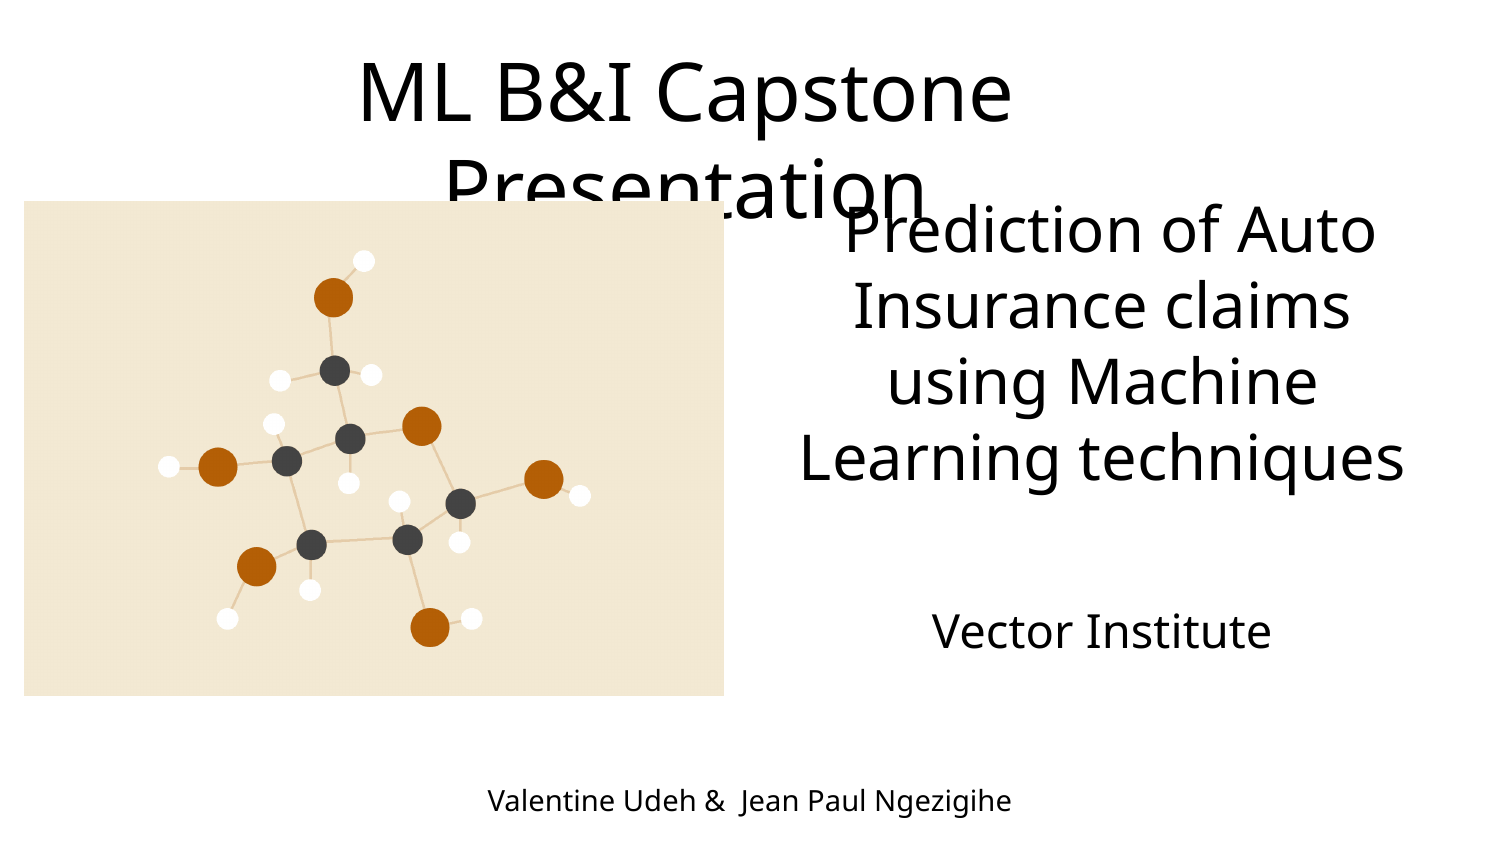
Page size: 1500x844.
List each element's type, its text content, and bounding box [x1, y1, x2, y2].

title Prediction of Auto Insurance claims using Machine Learning techniques Vector Institute [780, 81, 1425, 703]
text_box ML B&I Capstone Presentation [160, 24, 1211, 250]
picture [24, 200, 724, 696]
subtitle Valentine Udeh & Jean Paul Ngezigihe [472, 756, 1028, 844]
